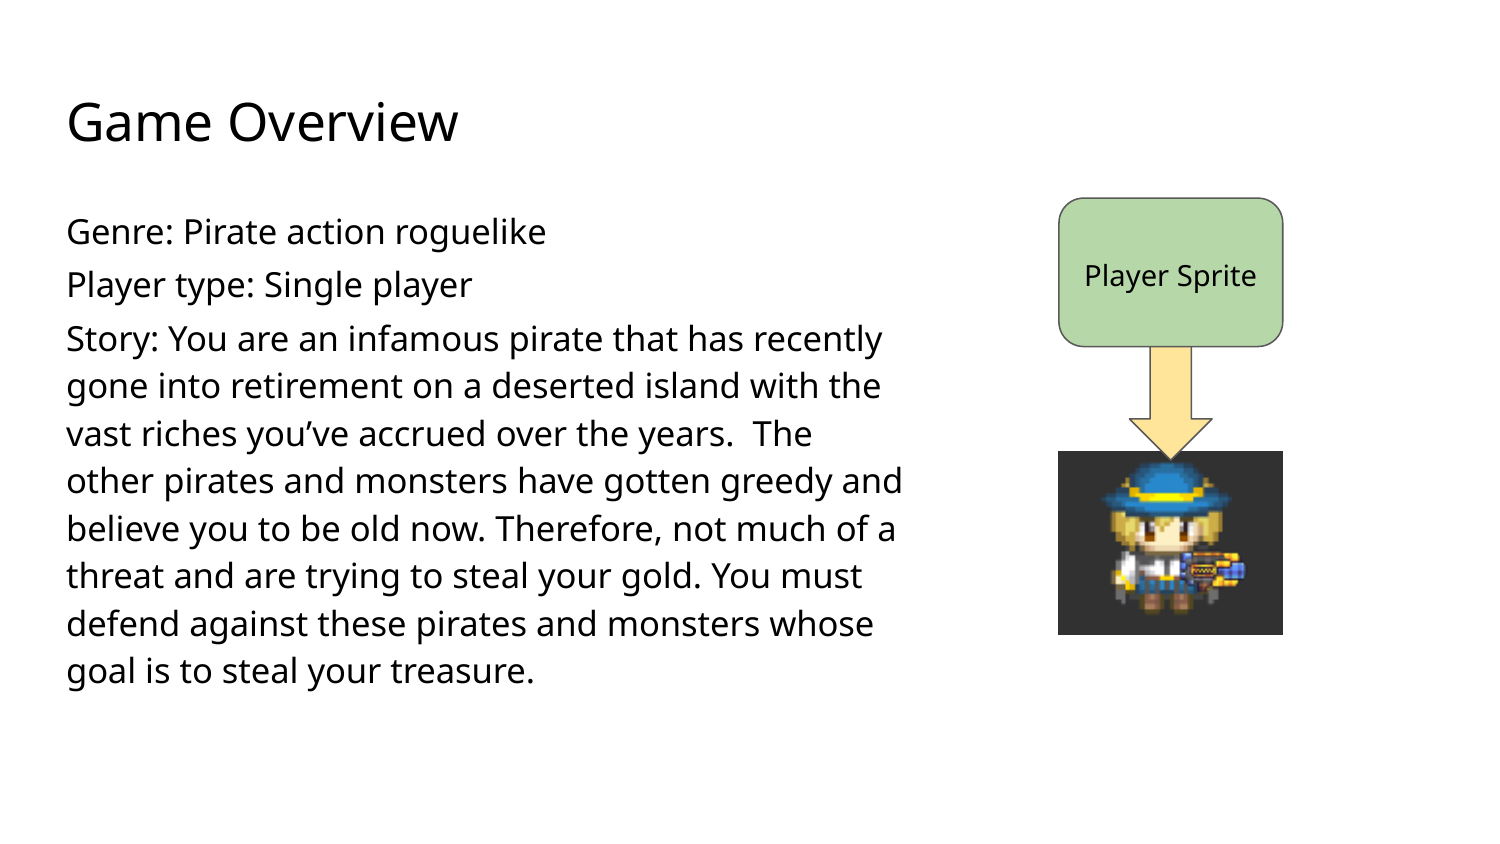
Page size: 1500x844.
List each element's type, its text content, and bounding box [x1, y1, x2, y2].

list Genre: Pirate action roguelike Player type: Single player Story: You are an infamous pirate that has recently gone into retirement on a deserted island with the vast riches you’ve accrued over the years. The other pirates and monsters have gotten greedy and believe you to be old now. Therefore, not much of a threat and are trying to steal your gold. You must defend against these pirates and monsters whose goal is to steal your treasure. [51, 189, 925, 750]
picture [1058, 451, 1283, 636]
title Game Overview [51, 72, 1449, 167]
text_box Player Sprite [1058, 198, 1283, 347]
text_box [1129, 347, 1213, 450]
